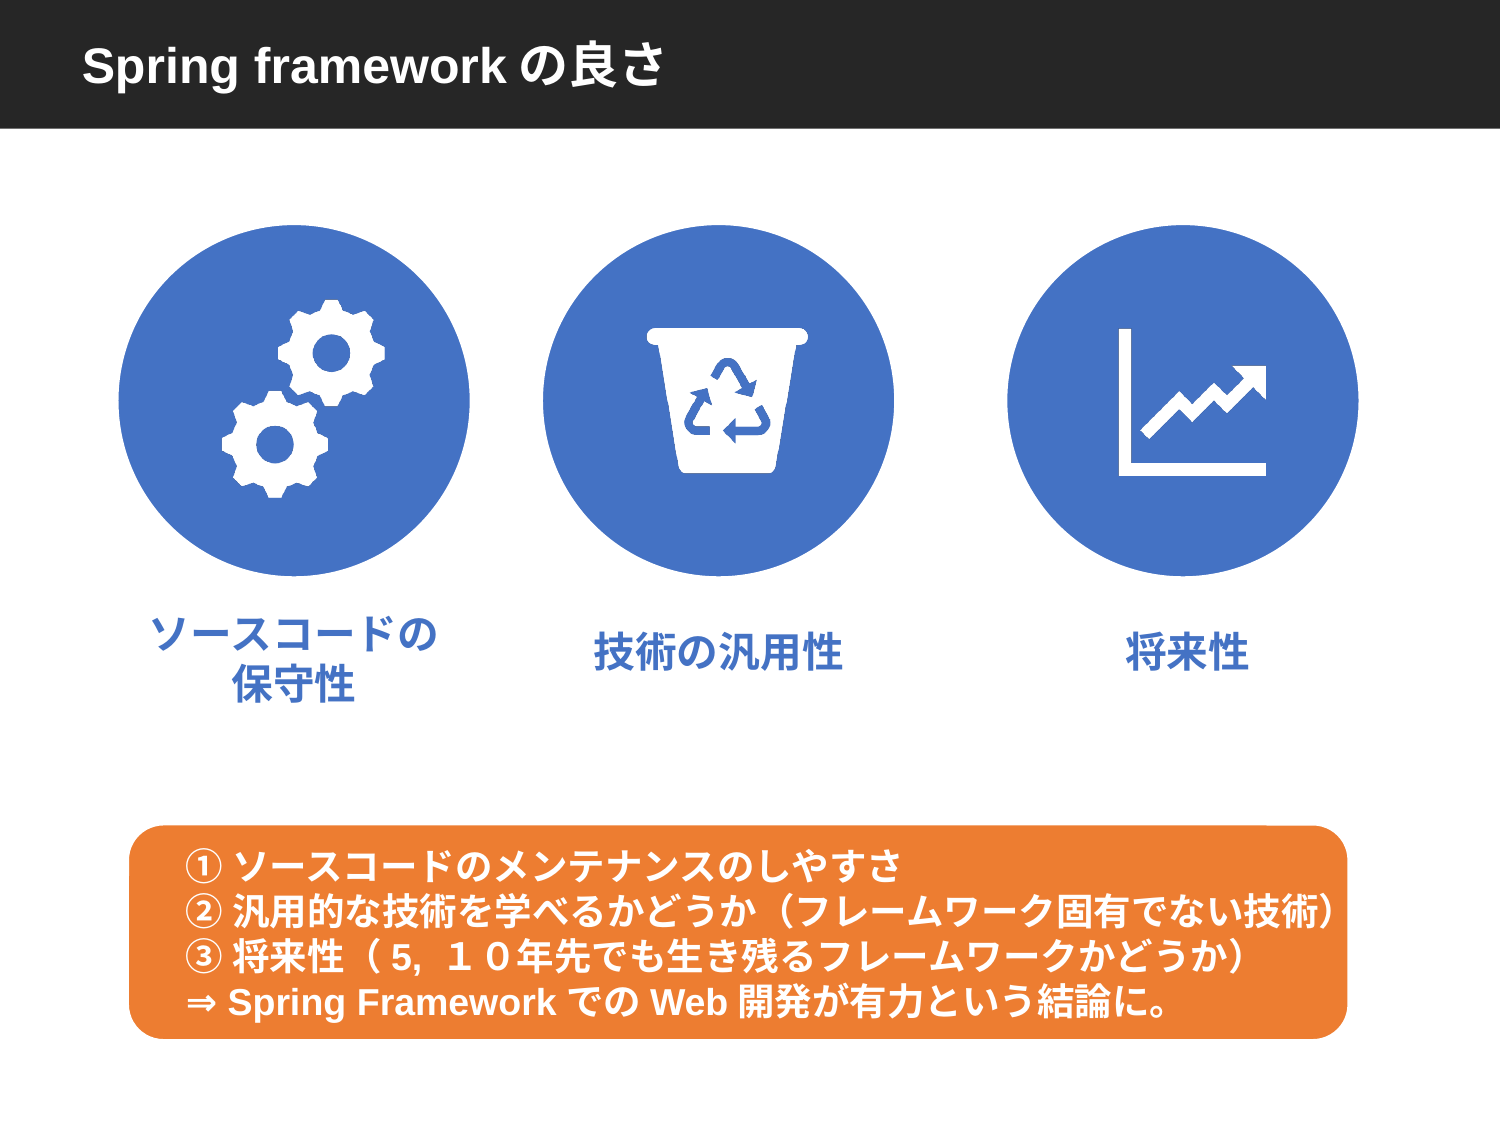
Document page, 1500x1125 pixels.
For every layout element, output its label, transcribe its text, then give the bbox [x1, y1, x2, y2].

text_box ソースコードの 保守性 [134, 600, 455, 716]
text_box 技術の汎用性 [578, 618, 859, 684]
picture [183, 278, 423, 519]
picture [625, 298, 829, 503]
text_box [125, 822, 1341, 1043]
text_box [115, 221, 473, 580]
picture [1088, 298, 1296, 506]
text_box 将来性 [1110, 618, 1266, 684]
text_box [539, 221, 898, 580]
text_box ①ソースコードのメンテナンスのしやすさ ②汎用的な技術を学べるかどうか（フレームワーク固有でない技術） ③将来性（5, １０年先でも生き残るフレームワークかどうか） ⇒ Spring FrameworkでのWeb開発が有力という結論に。 [171, 835, 1372, 1031]
text_box [0, 0, 1500, 130]
text_box Spring frameworkの良さ [67, 26, 874, 102]
text_box [1004, 221, 1362, 580]
